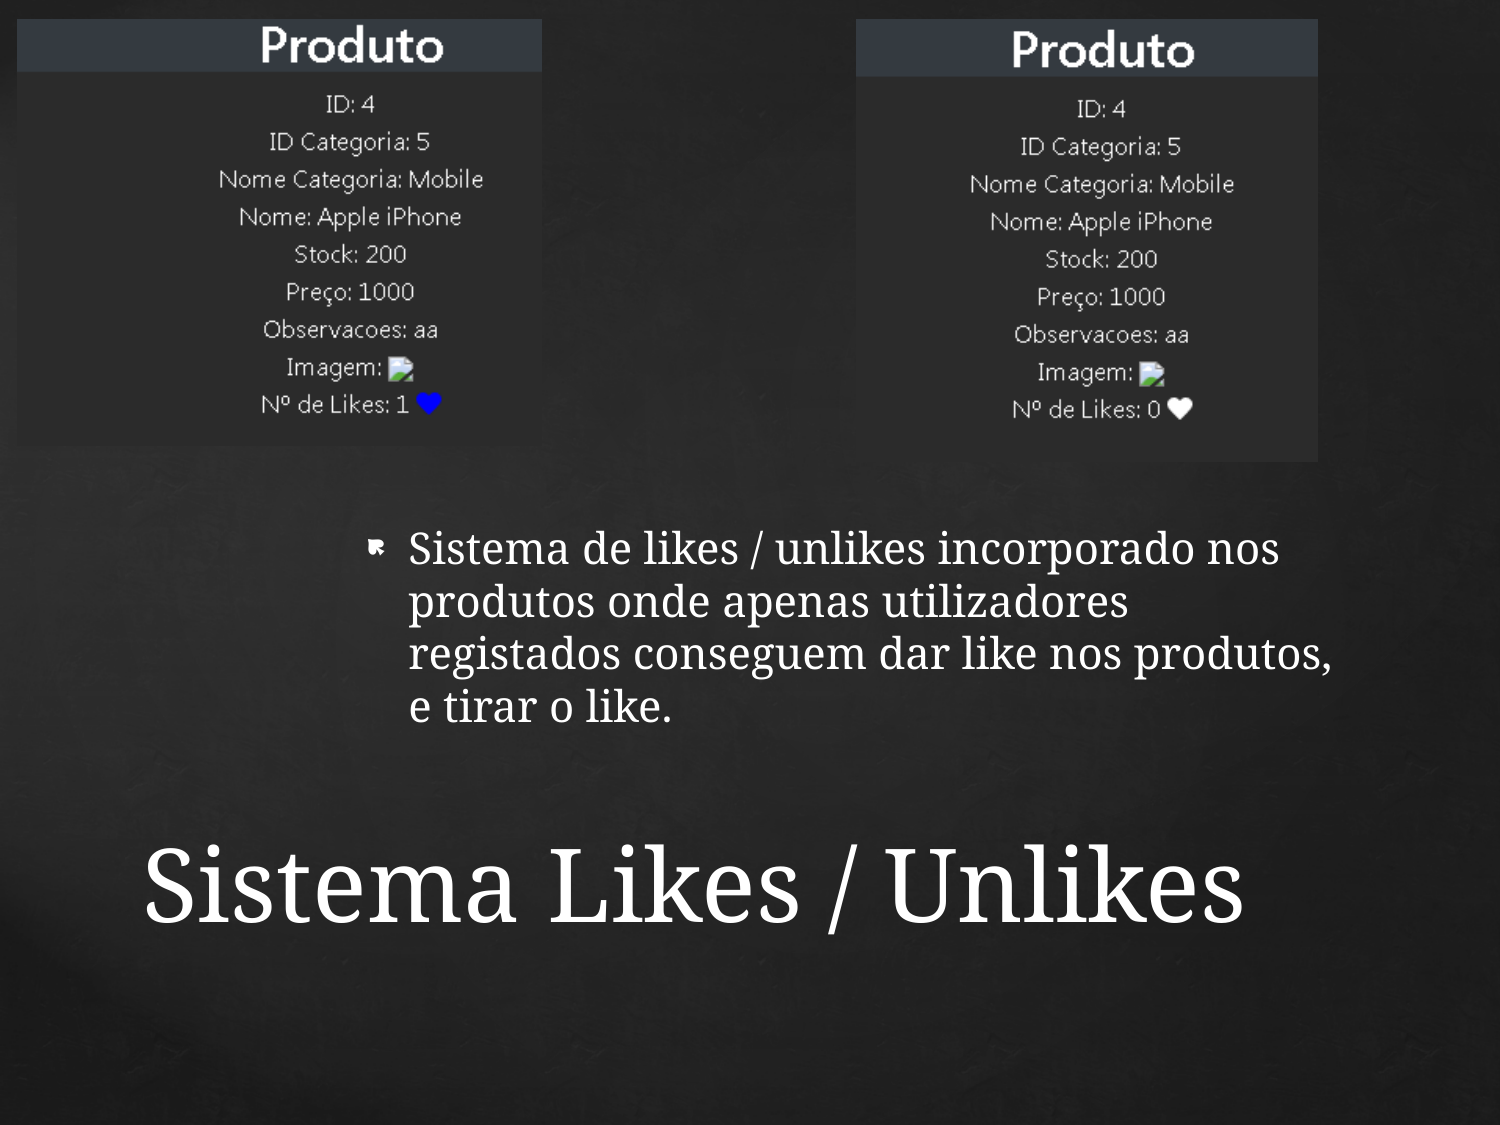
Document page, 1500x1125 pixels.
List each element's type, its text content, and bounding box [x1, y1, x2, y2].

list Sistema de likes / unlikes incorporado nos produtos onde apenas utilizadores registados conseguem dar like nos produtos, e tirar o like. [348, 326, 1349, 800]
picture [855, 18, 1318, 462]
title Sistema Likes / Unlikes [127, 800, 1365, 950]
picture [17, 18, 542, 447]
